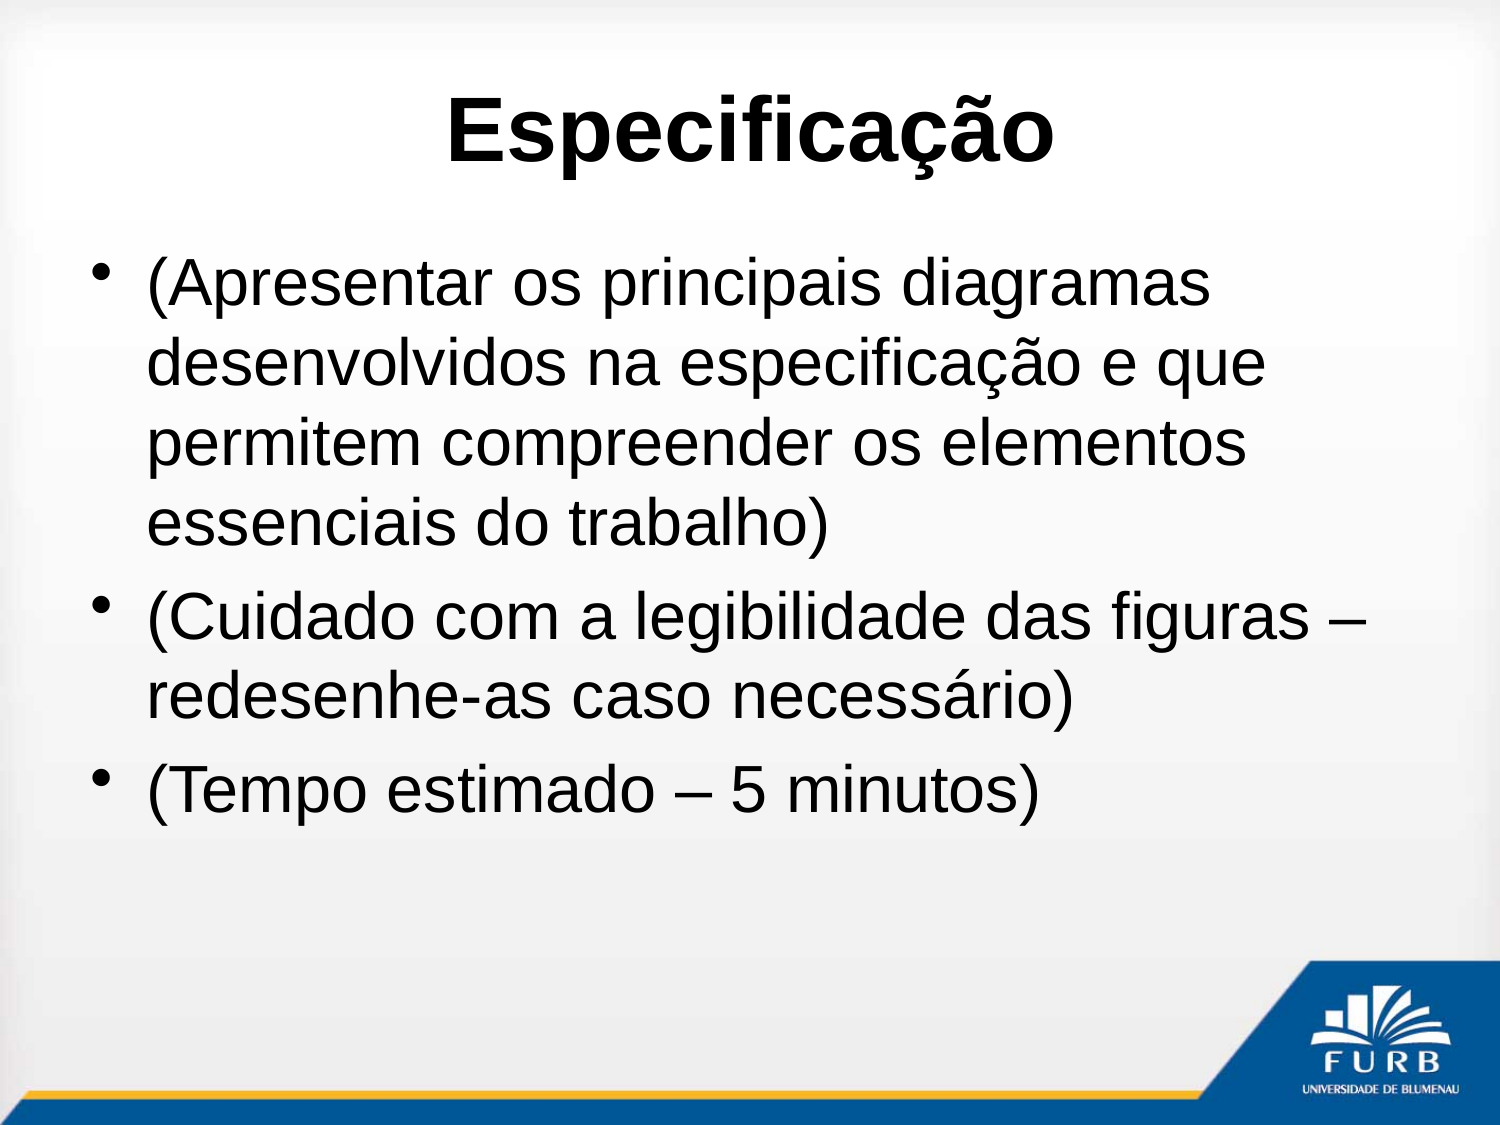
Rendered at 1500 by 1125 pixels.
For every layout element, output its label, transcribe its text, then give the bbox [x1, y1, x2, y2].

picture [0, 0, 1500, 1125]
list (Apresentar os principais diagramas desenvolvidos na especificação e que permitem compreender os elementos essenciais do trabalho) (Cuidado com a legibilidade das figuras – redesenhe-as caso necessário) (Tempo estimado – 5 minutos) [74, 231, 1426, 1000]
title Especificação [76, 30, 1427, 219]
